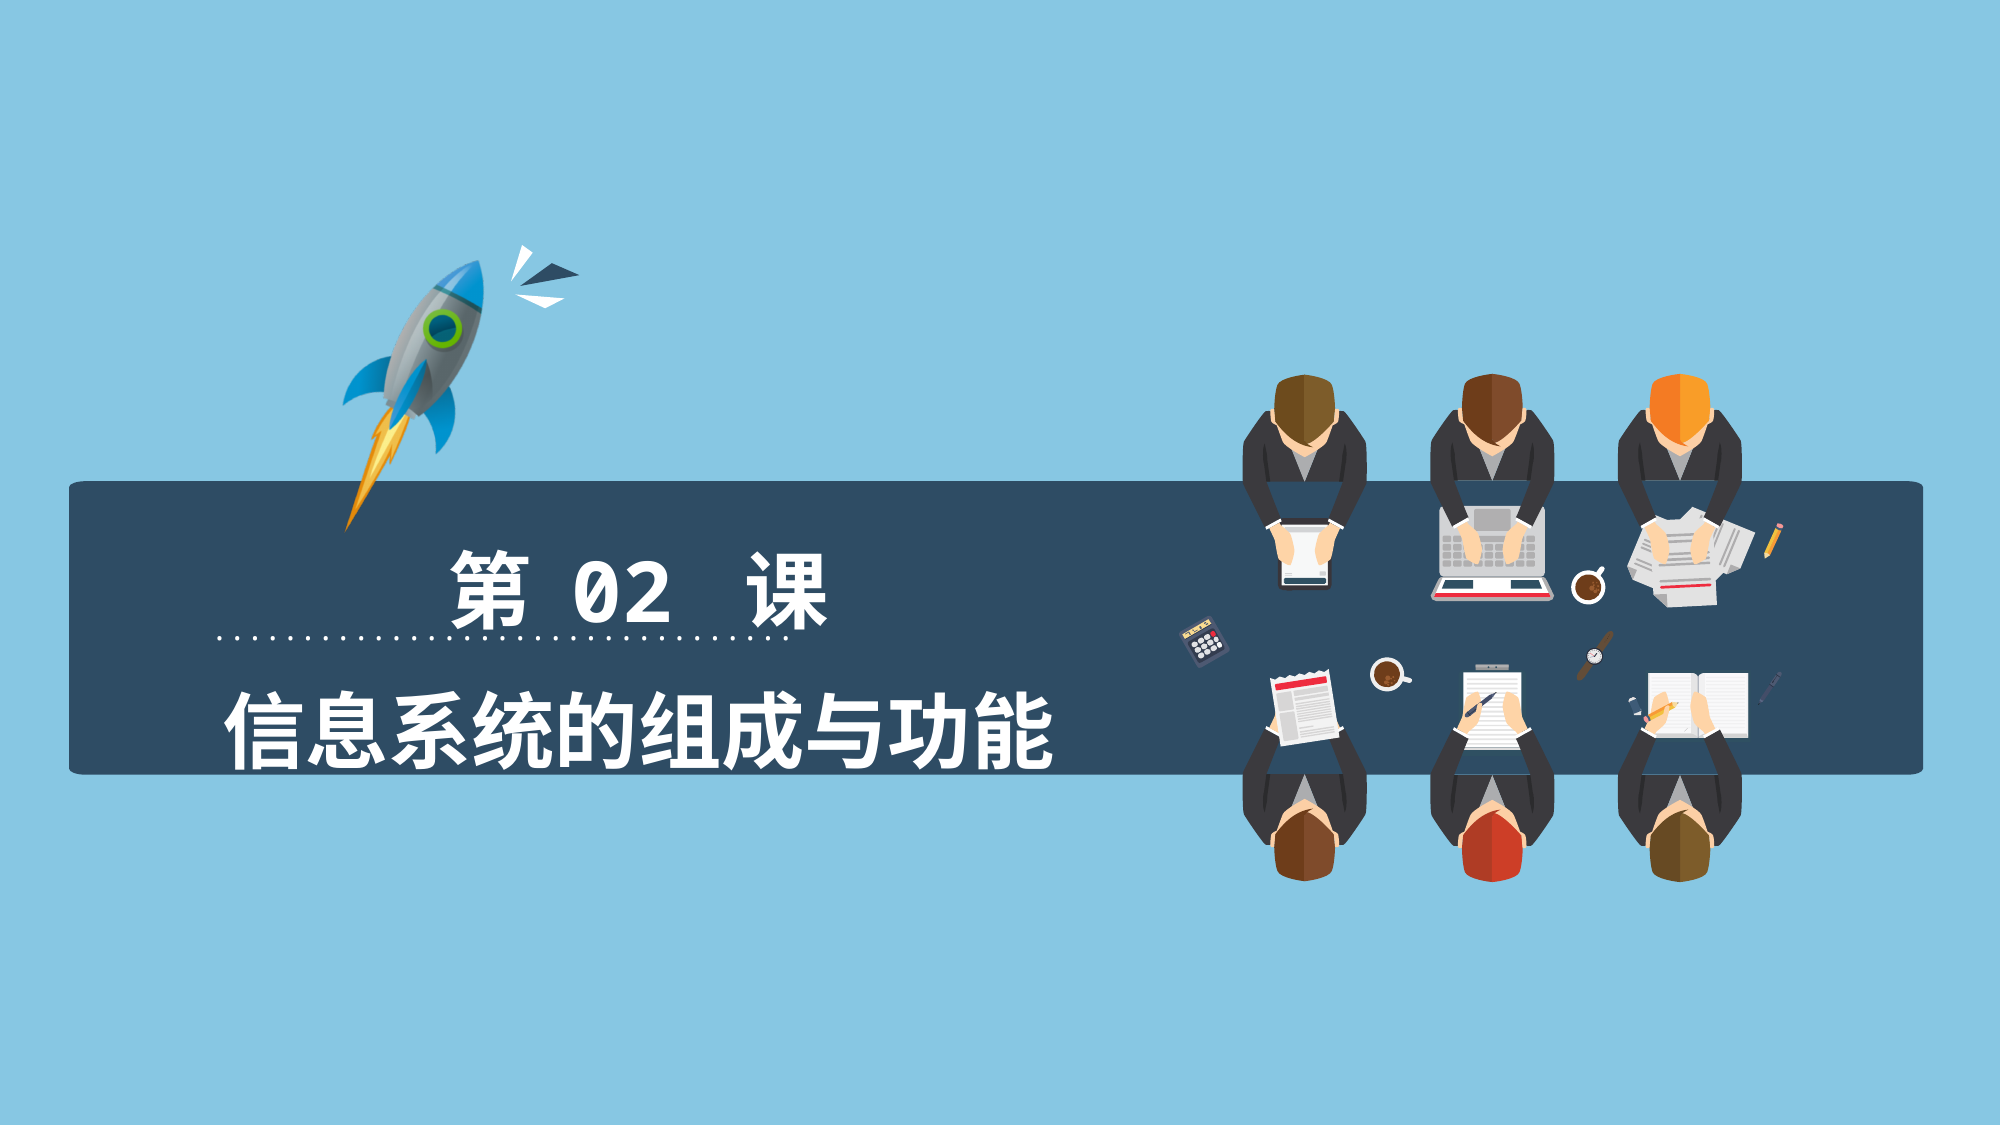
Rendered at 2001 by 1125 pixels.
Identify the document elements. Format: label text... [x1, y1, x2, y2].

text_box [522, 261, 583, 287]
text_box [69, 481, 300, 775]
text_box [547, 481, 1155, 775]
text_box [515, 243, 535, 269]
picture [273, 243, 550, 550]
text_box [1155, 373, 1829, 882]
text_box [522, 293, 569, 310]
text_box [1829, 481, 1924, 775]
text_box 第 02 课 信息系统的组成与功能 [140, 489, 1137, 787]
text_box · · · · · · · · · · · · · · · · · · · · · · · · · · · · · · · · · [200, 609, 1093, 665]
